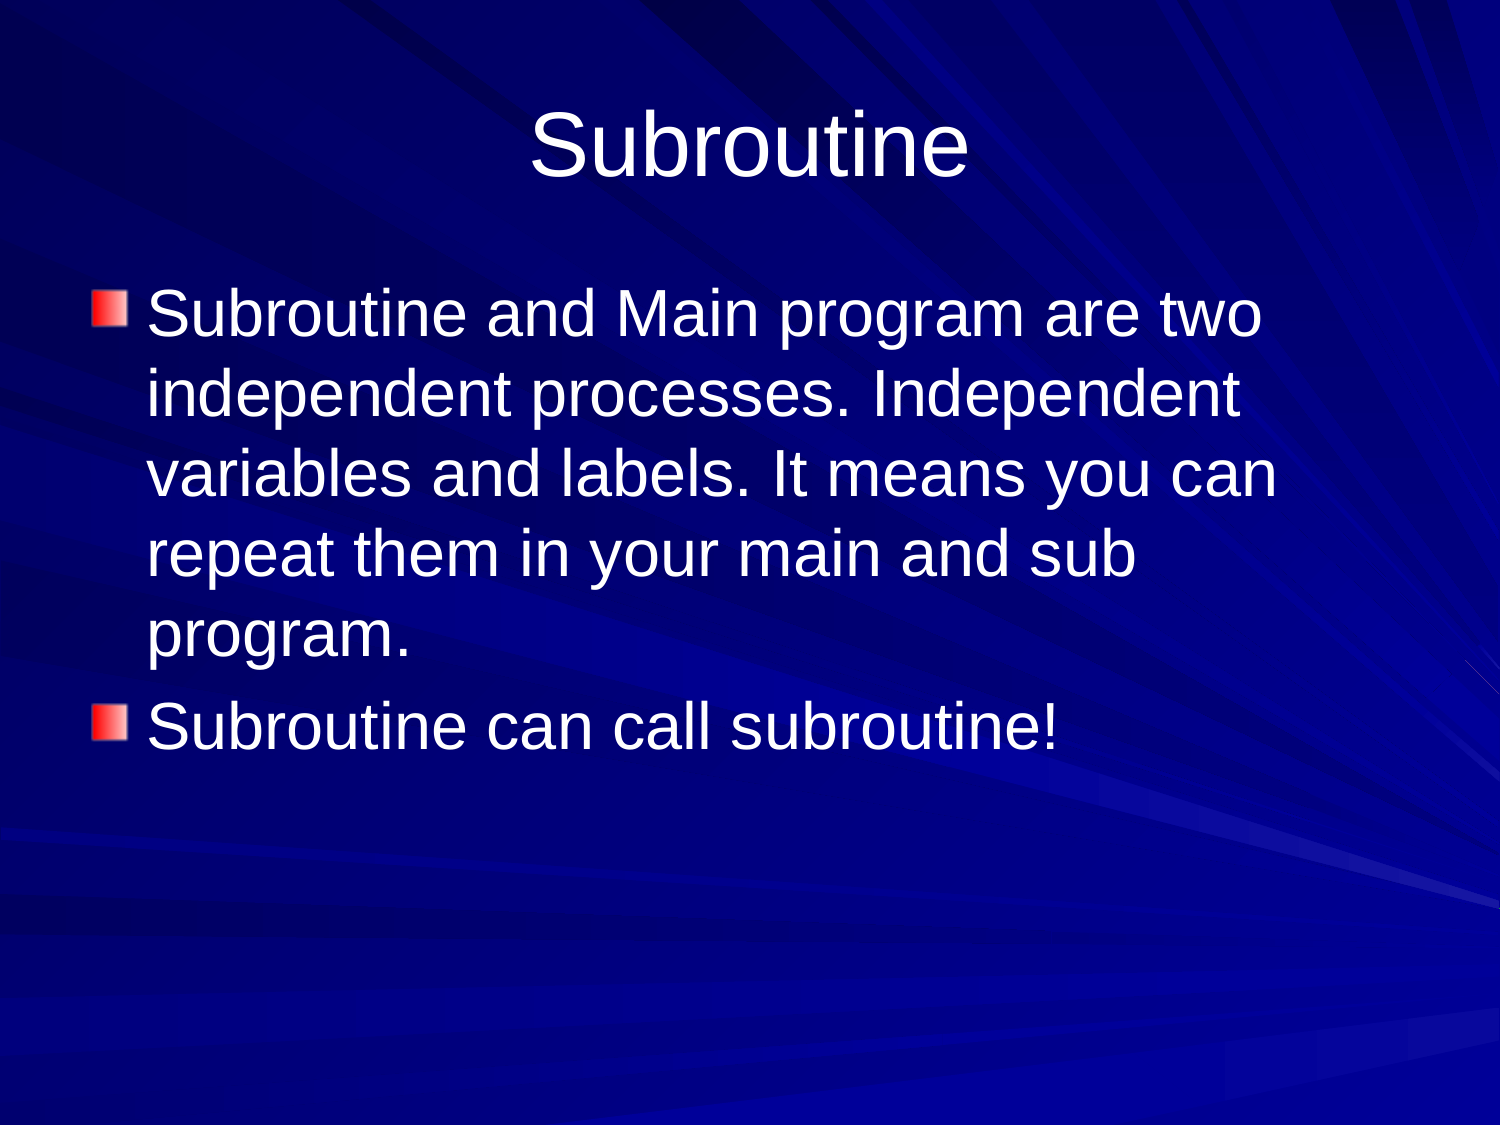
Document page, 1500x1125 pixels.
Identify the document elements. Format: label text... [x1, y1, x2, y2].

list Subroutine and Main program are two independent processes. Independent variables and labels. It means you can repeat them in your main and sub program. Subroutine can call subroutine! [75, 262, 1425, 1006]
title Subroutine [75, 45, 1425, 234]
picture [90, 702, 132, 745]
picture [90, 288, 132, 331]
